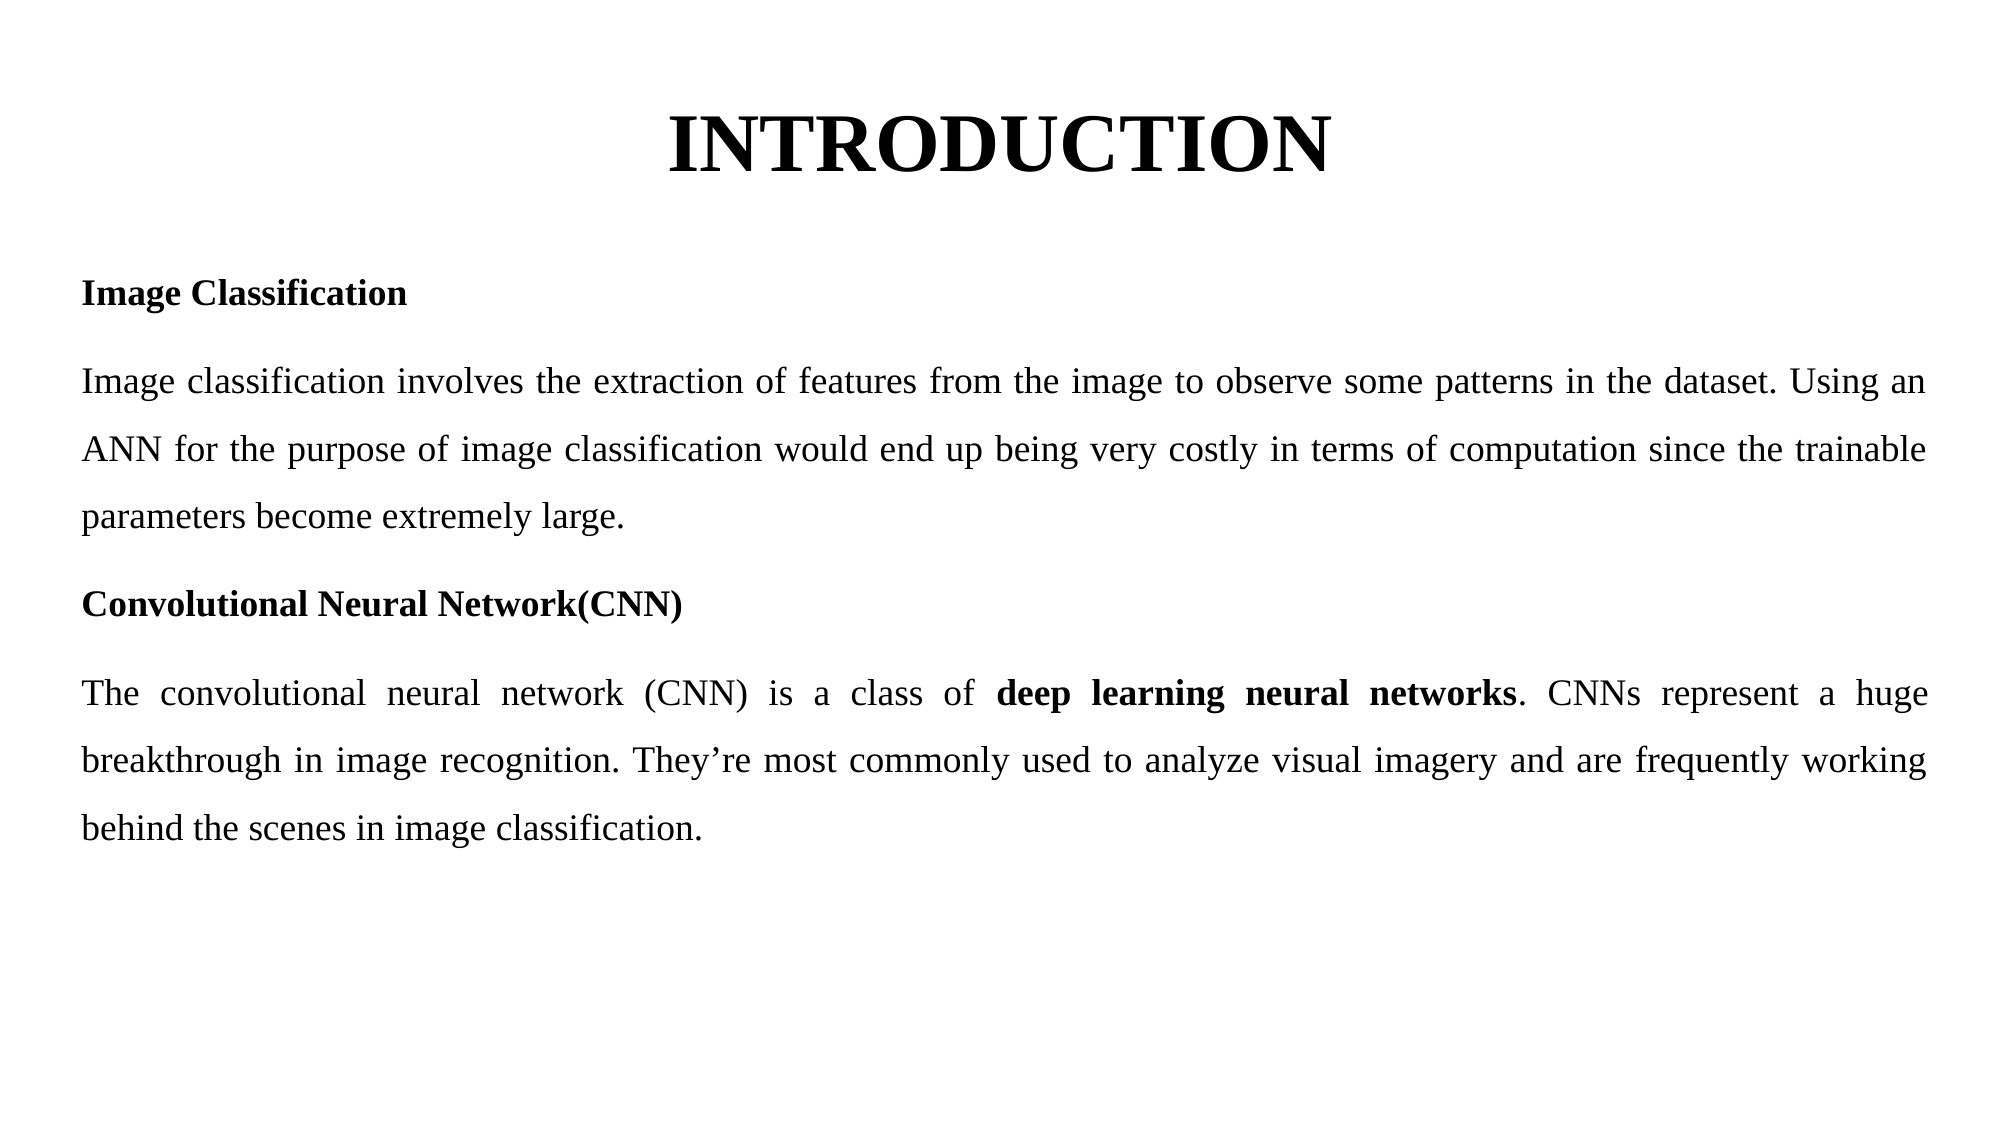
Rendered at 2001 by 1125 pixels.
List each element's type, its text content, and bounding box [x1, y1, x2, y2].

title INTRODUCTION [177, 73, 1823, 215]
list Image Classification Image classification involves the extraction of features from the image to observe some patterns in the dataset. Using an ANN for the purpose of image classification would end up being very costly in terms of computation since the trainable parameters become extremely large. Convolutional Neural Network(CNN) The convolutional neural network (CNN) is a class of deep learning neural networks. CNNs represent a huge breakthrough in image recognition. They’re most commonly used to analyze visual imagery and are frequently working behind the scenes in image classification. [66, 237, 1945, 837]
